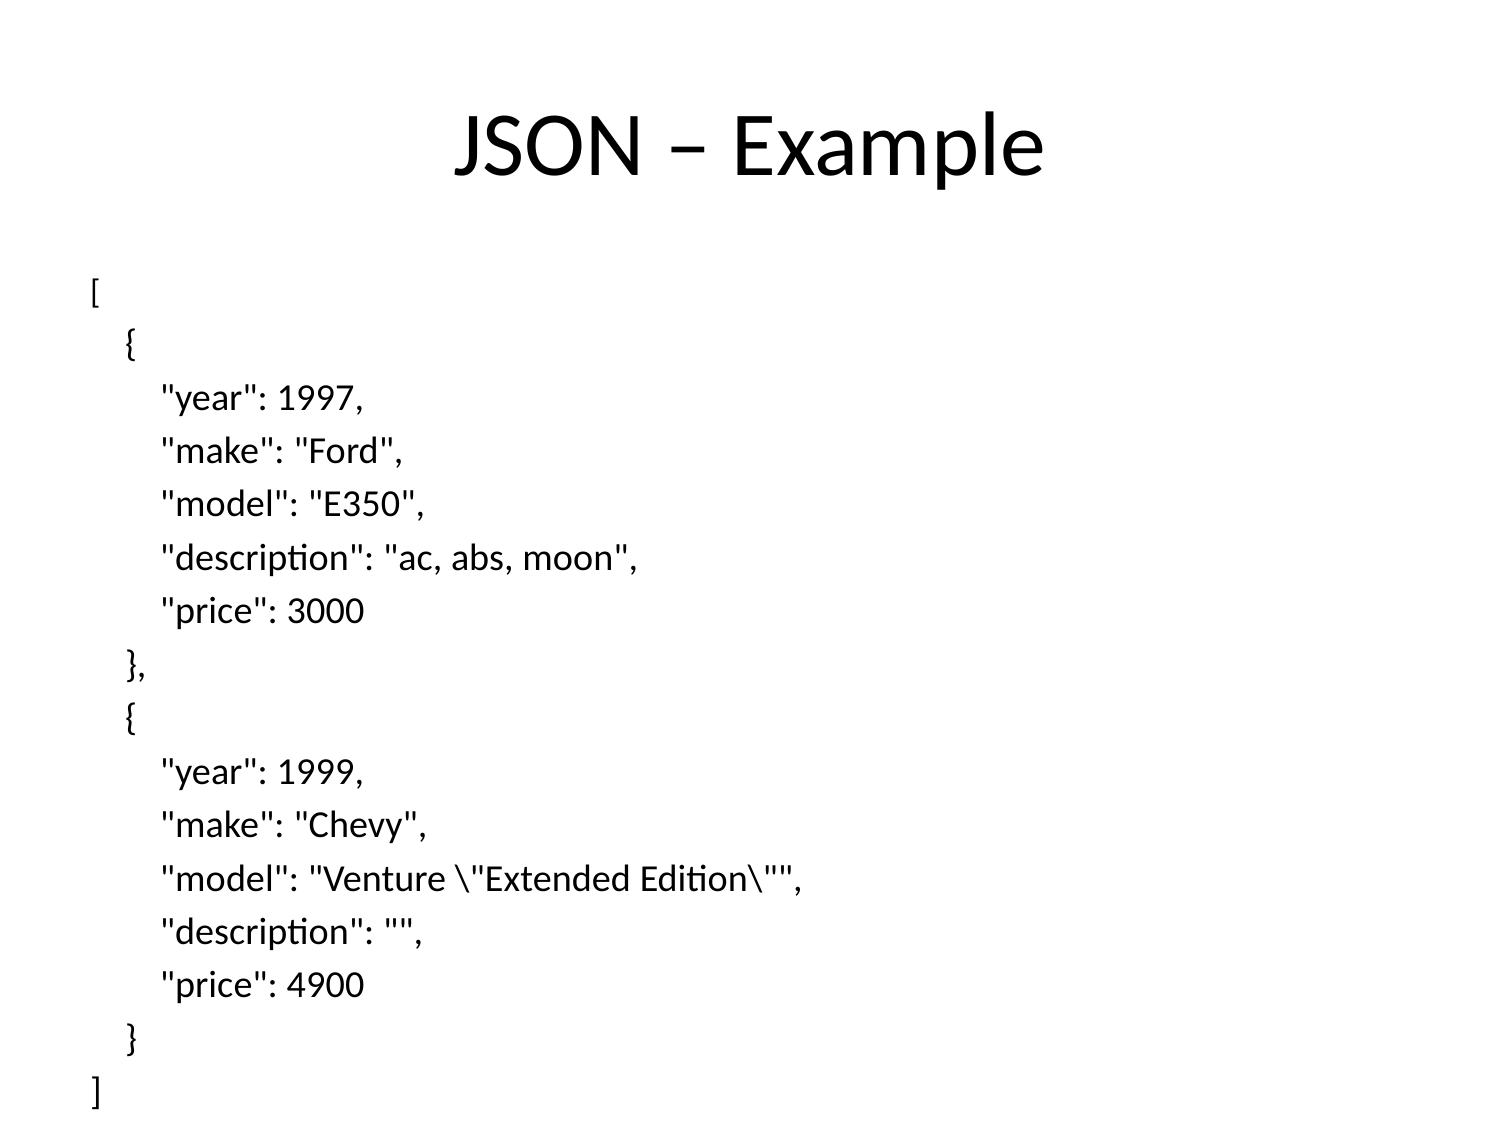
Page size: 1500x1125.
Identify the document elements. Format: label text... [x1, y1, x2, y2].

title JSON – Example [75, 45, 1425, 233]
list [ { "year": 1997, "make": "Ford", "model": "E350", "description": "ac, abs, moon", "price": 3000 }, { "year": 1999, "make": "Chevy", "model": "Venture \"Extended Edition\"", "description": "", "price": 4900 } ] [75, 262, 1425, 1125]
